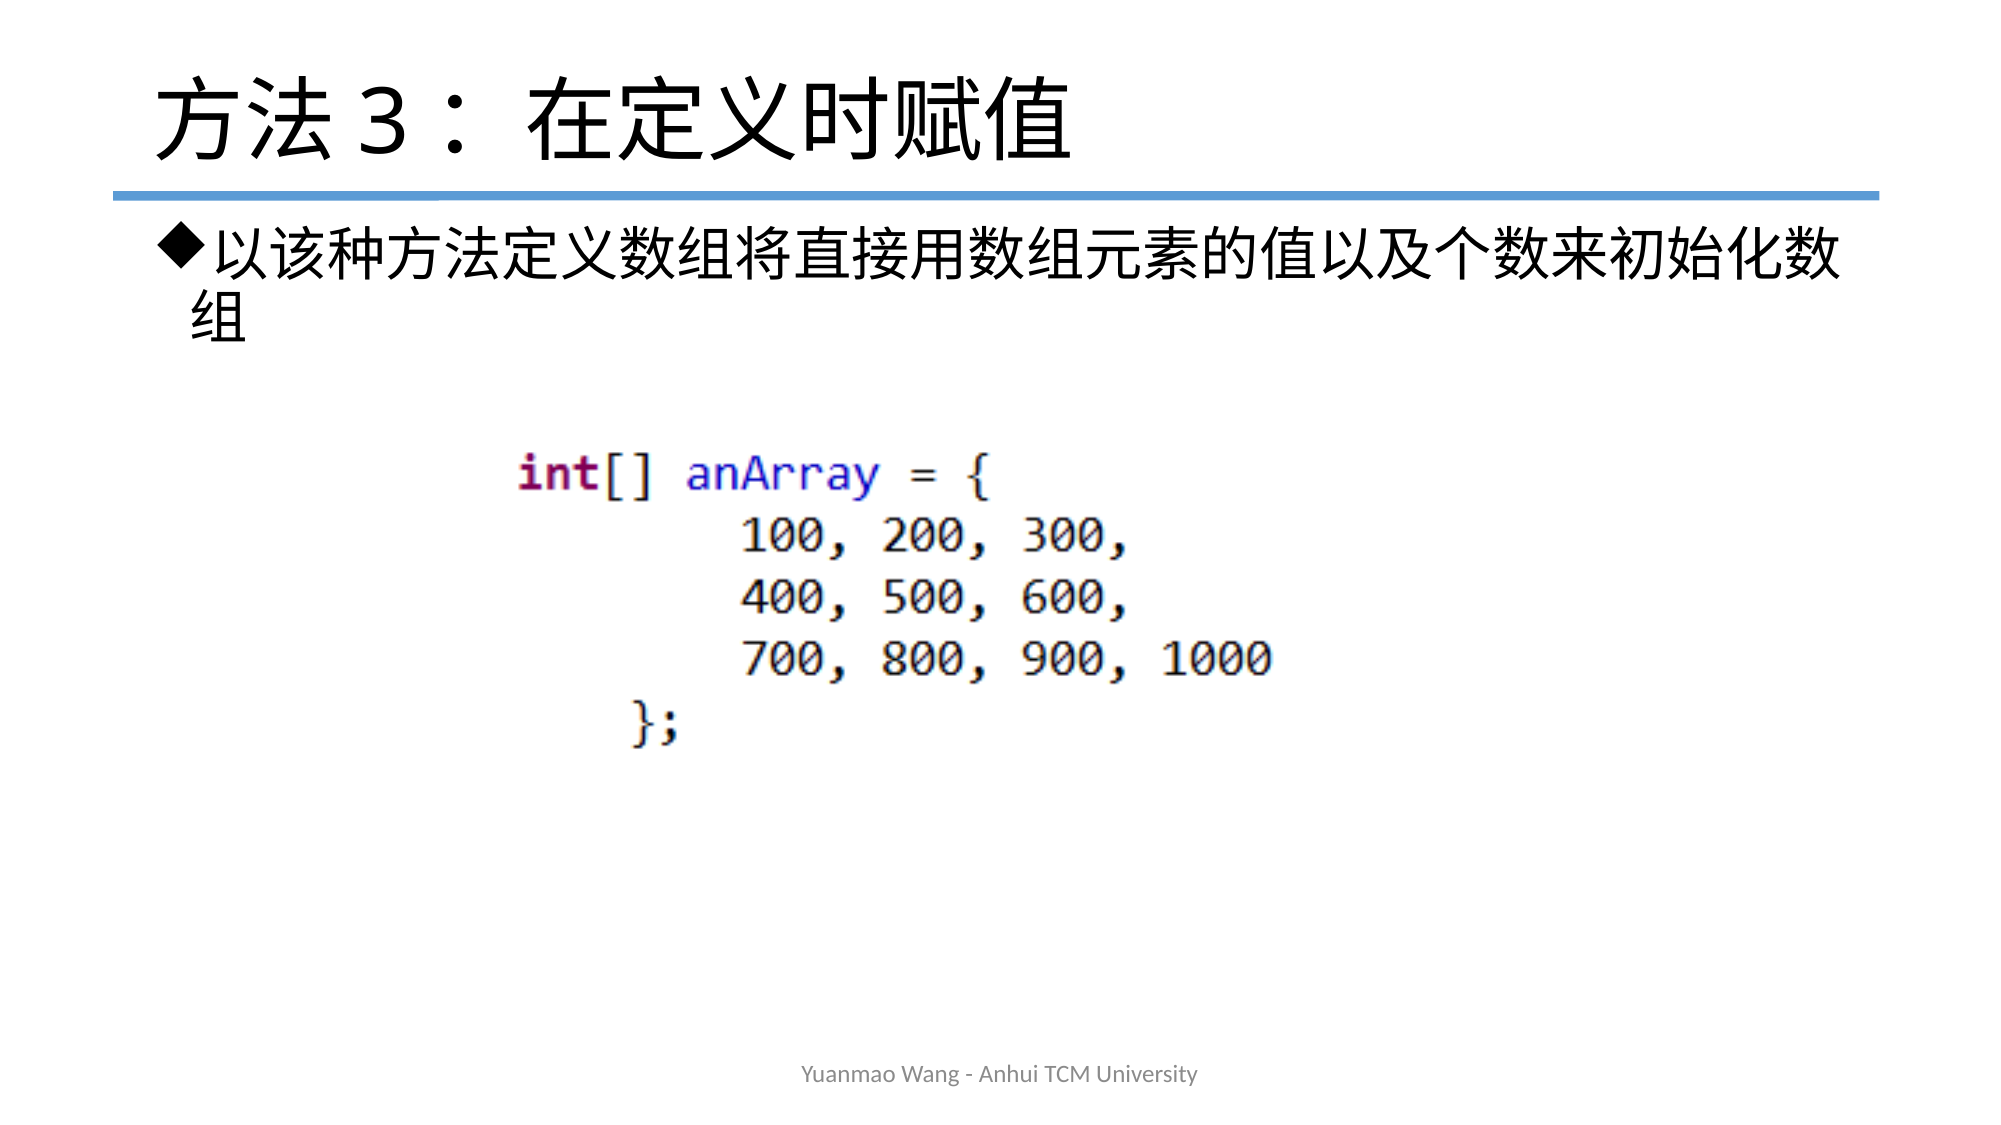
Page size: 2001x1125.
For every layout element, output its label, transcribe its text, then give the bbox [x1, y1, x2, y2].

list 以该种方法定义数组将直接用数组元素的值以及个数来初始化数组 [137, 217, 1863, 1014]
title 方法3：在定义时赋值 [137, 59, 1863, 189]
picture [447, 437, 1372, 794]
footer Yuanmao Wang - Anhui TCM University [662, 1042, 1338, 1103]
